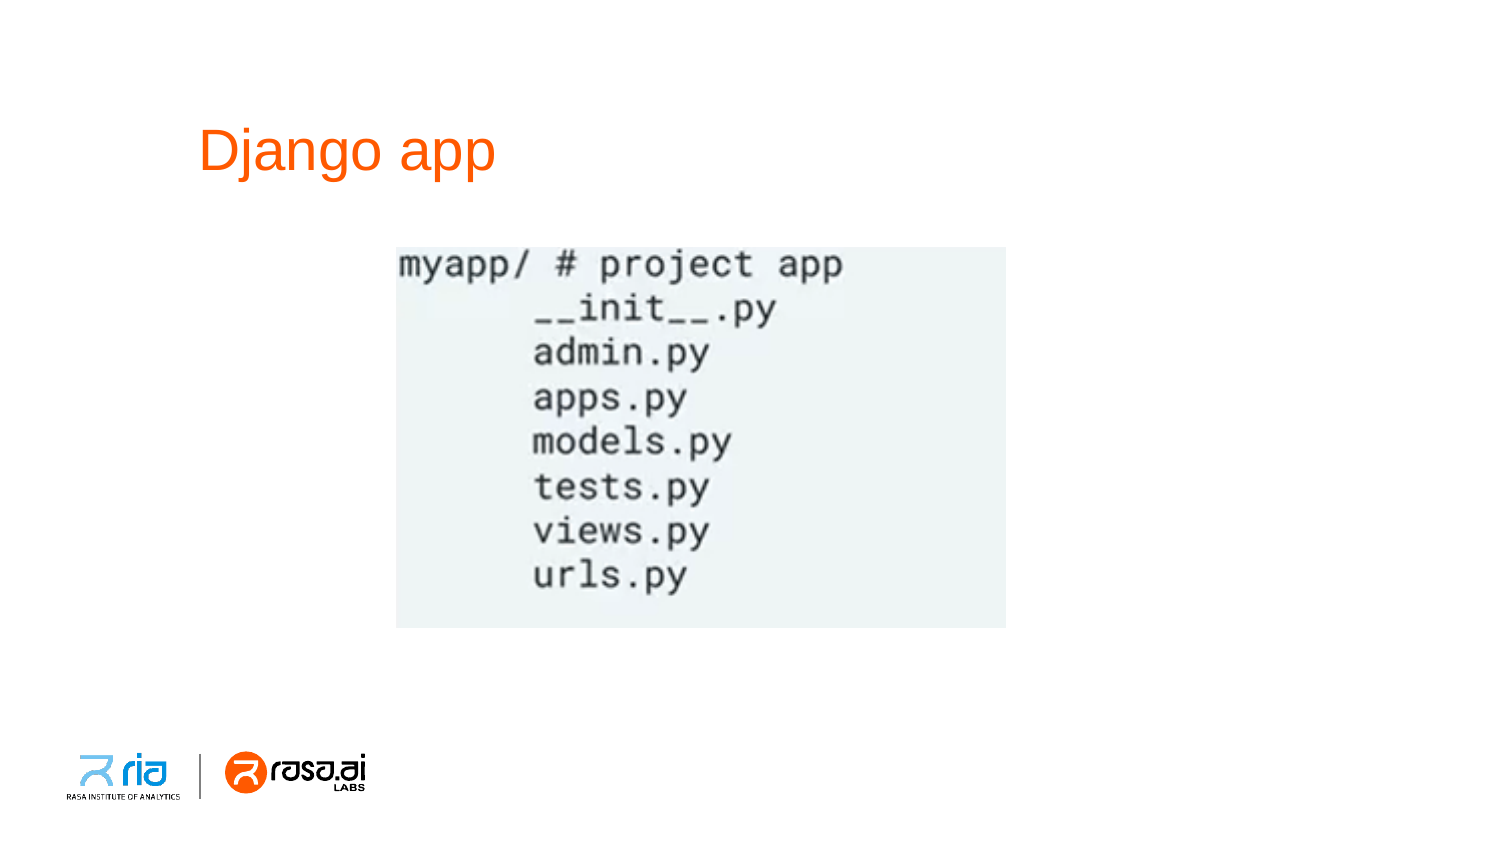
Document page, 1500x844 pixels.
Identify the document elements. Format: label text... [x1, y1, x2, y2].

picture [396, 247, 1006, 629]
text_box Django app [183, 104, 513, 190]
picture [58, 744, 188, 808]
